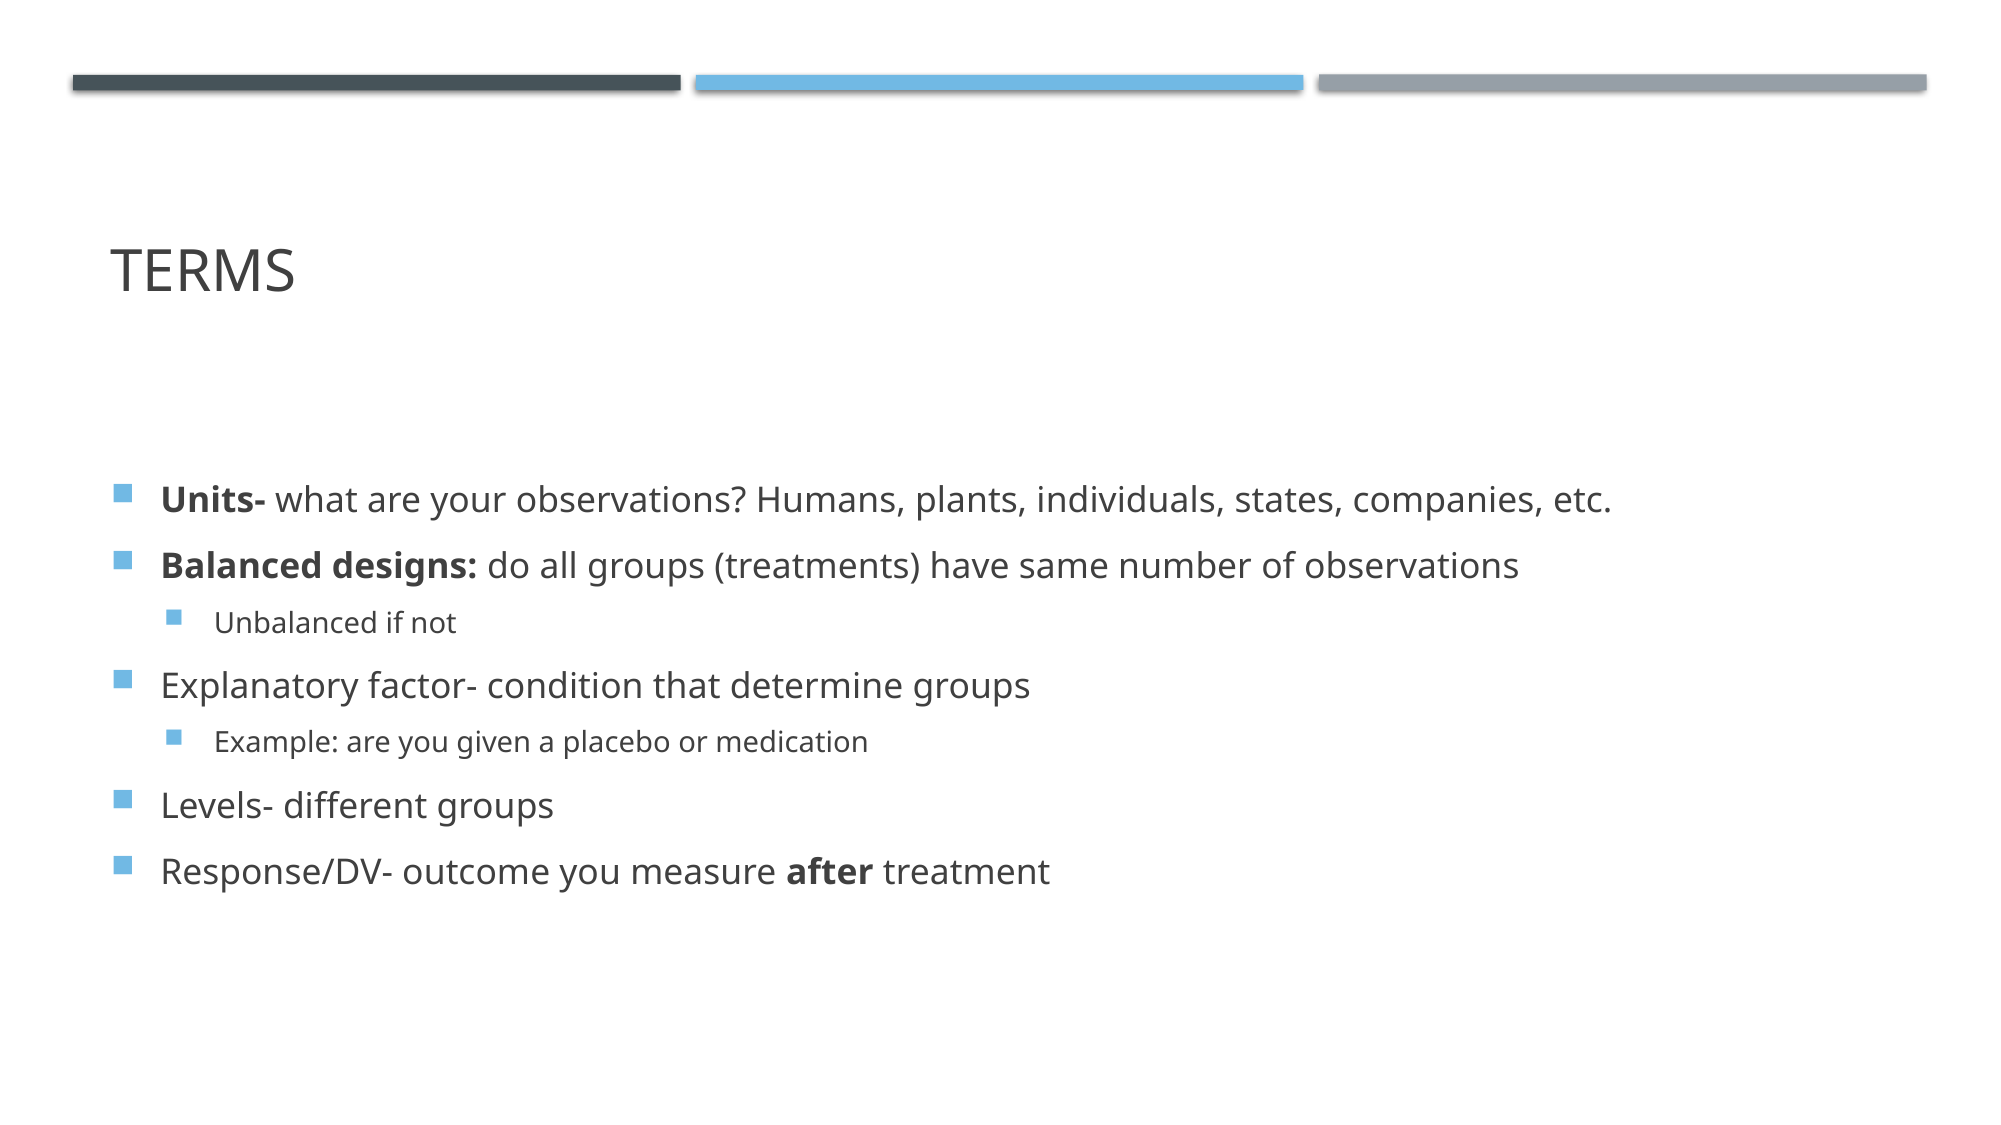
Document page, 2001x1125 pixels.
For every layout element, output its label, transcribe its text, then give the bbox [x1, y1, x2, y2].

title terms [95, 115, 1905, 311]
list Units- what are your observations? Humans, plants, individuals, states, companies, etc. Balanced designs: do all groups (treatments) have same number of observations Unbalanced if not Explanatory factor- condition that determine groups Example: are you given a placebo or medication Levels- different groups Response/DV- outcome you measure after treatment [95, 383, 1905, 981]
